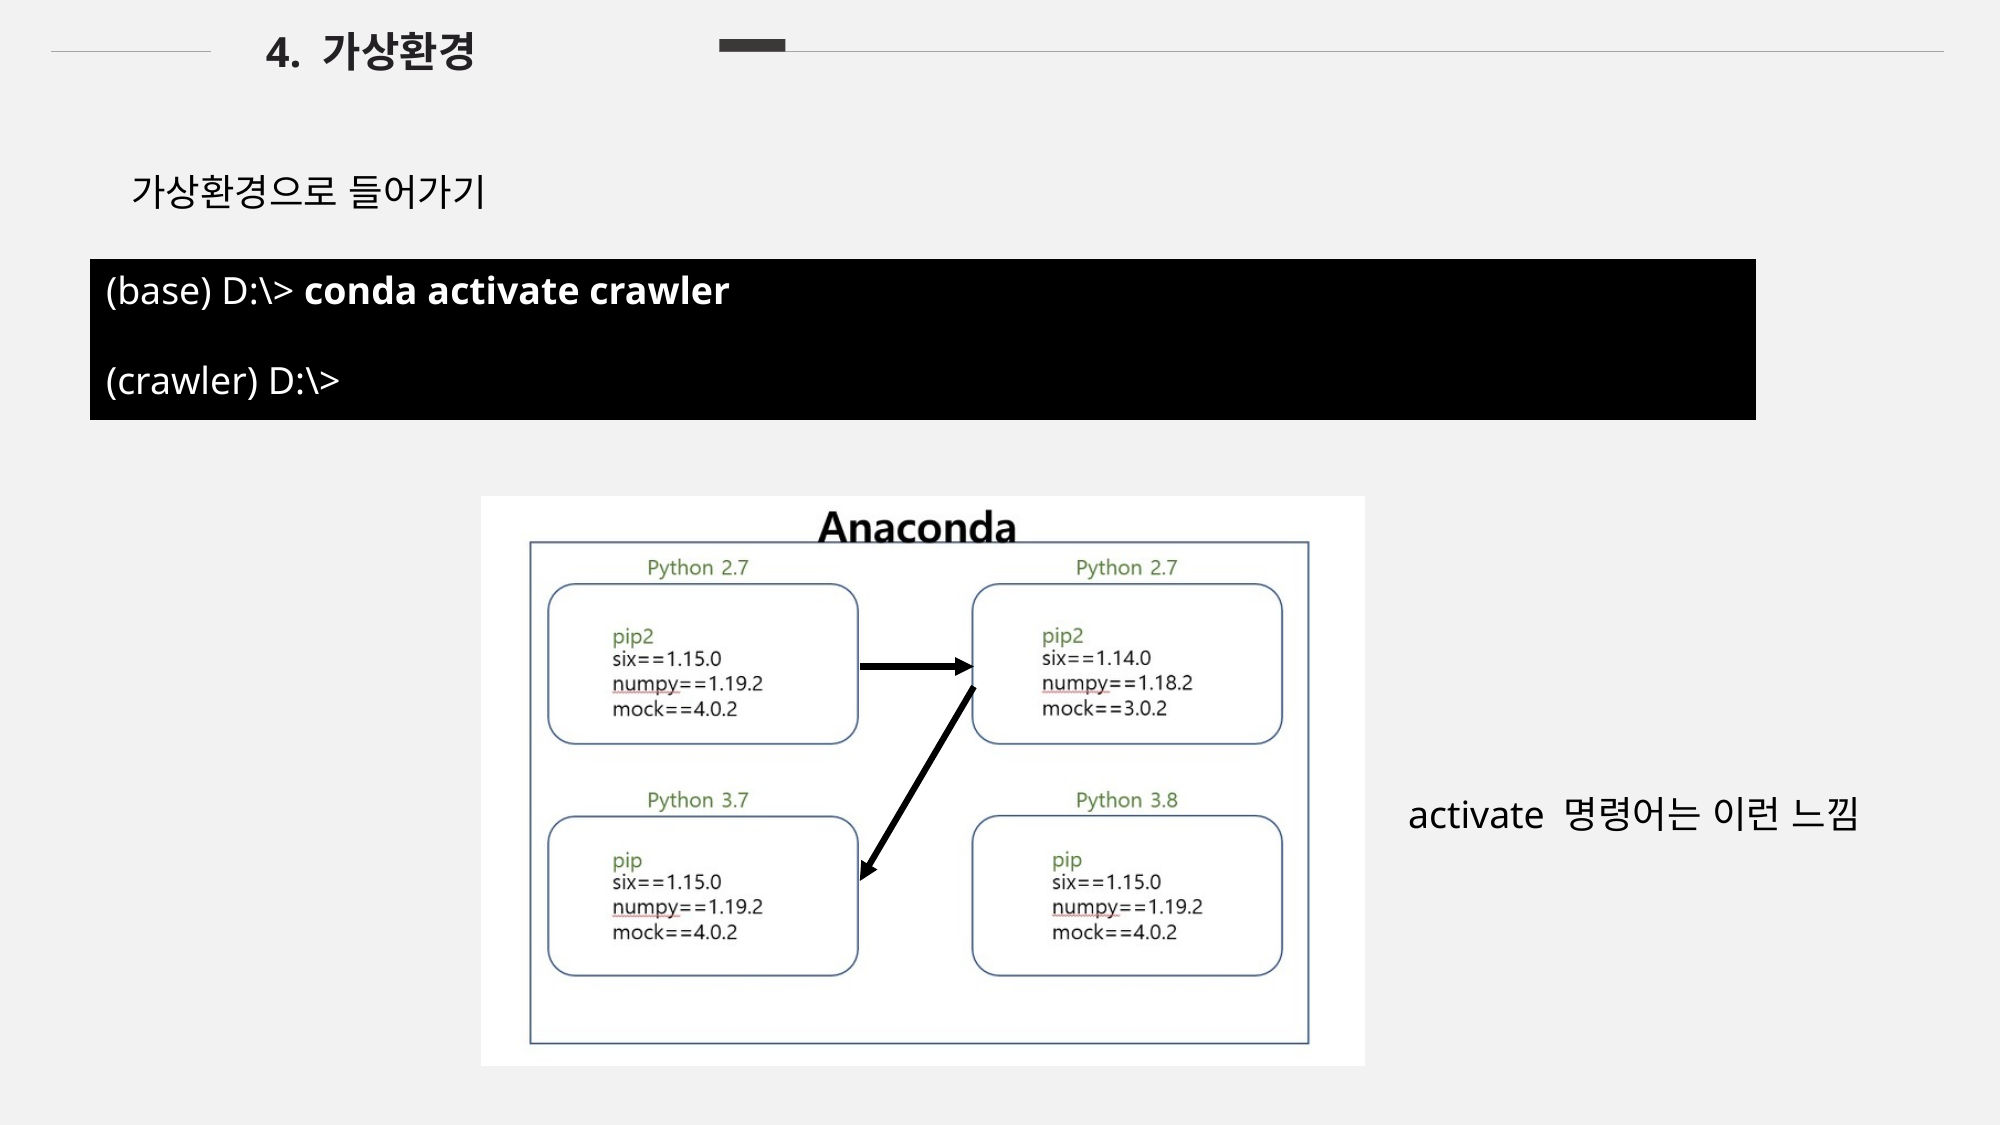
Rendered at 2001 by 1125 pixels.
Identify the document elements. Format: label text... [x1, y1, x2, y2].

text_box [718, 38, 786, 53]
text_box 4. 가상환경 [251, 18, 1346, 84]
text_box activate 명령어는 이런 느낌 [1393, 783, 1876, 844]
text_box (base) D:\> conda activate crawler (crawler) D:\> [90, 259, 1756, 420]
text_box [859, 686, 974, 881]
text_box 가상환경으로 들어가기 [116, 161, 502, 221]
picture [481, 496, 1365, 1066]
